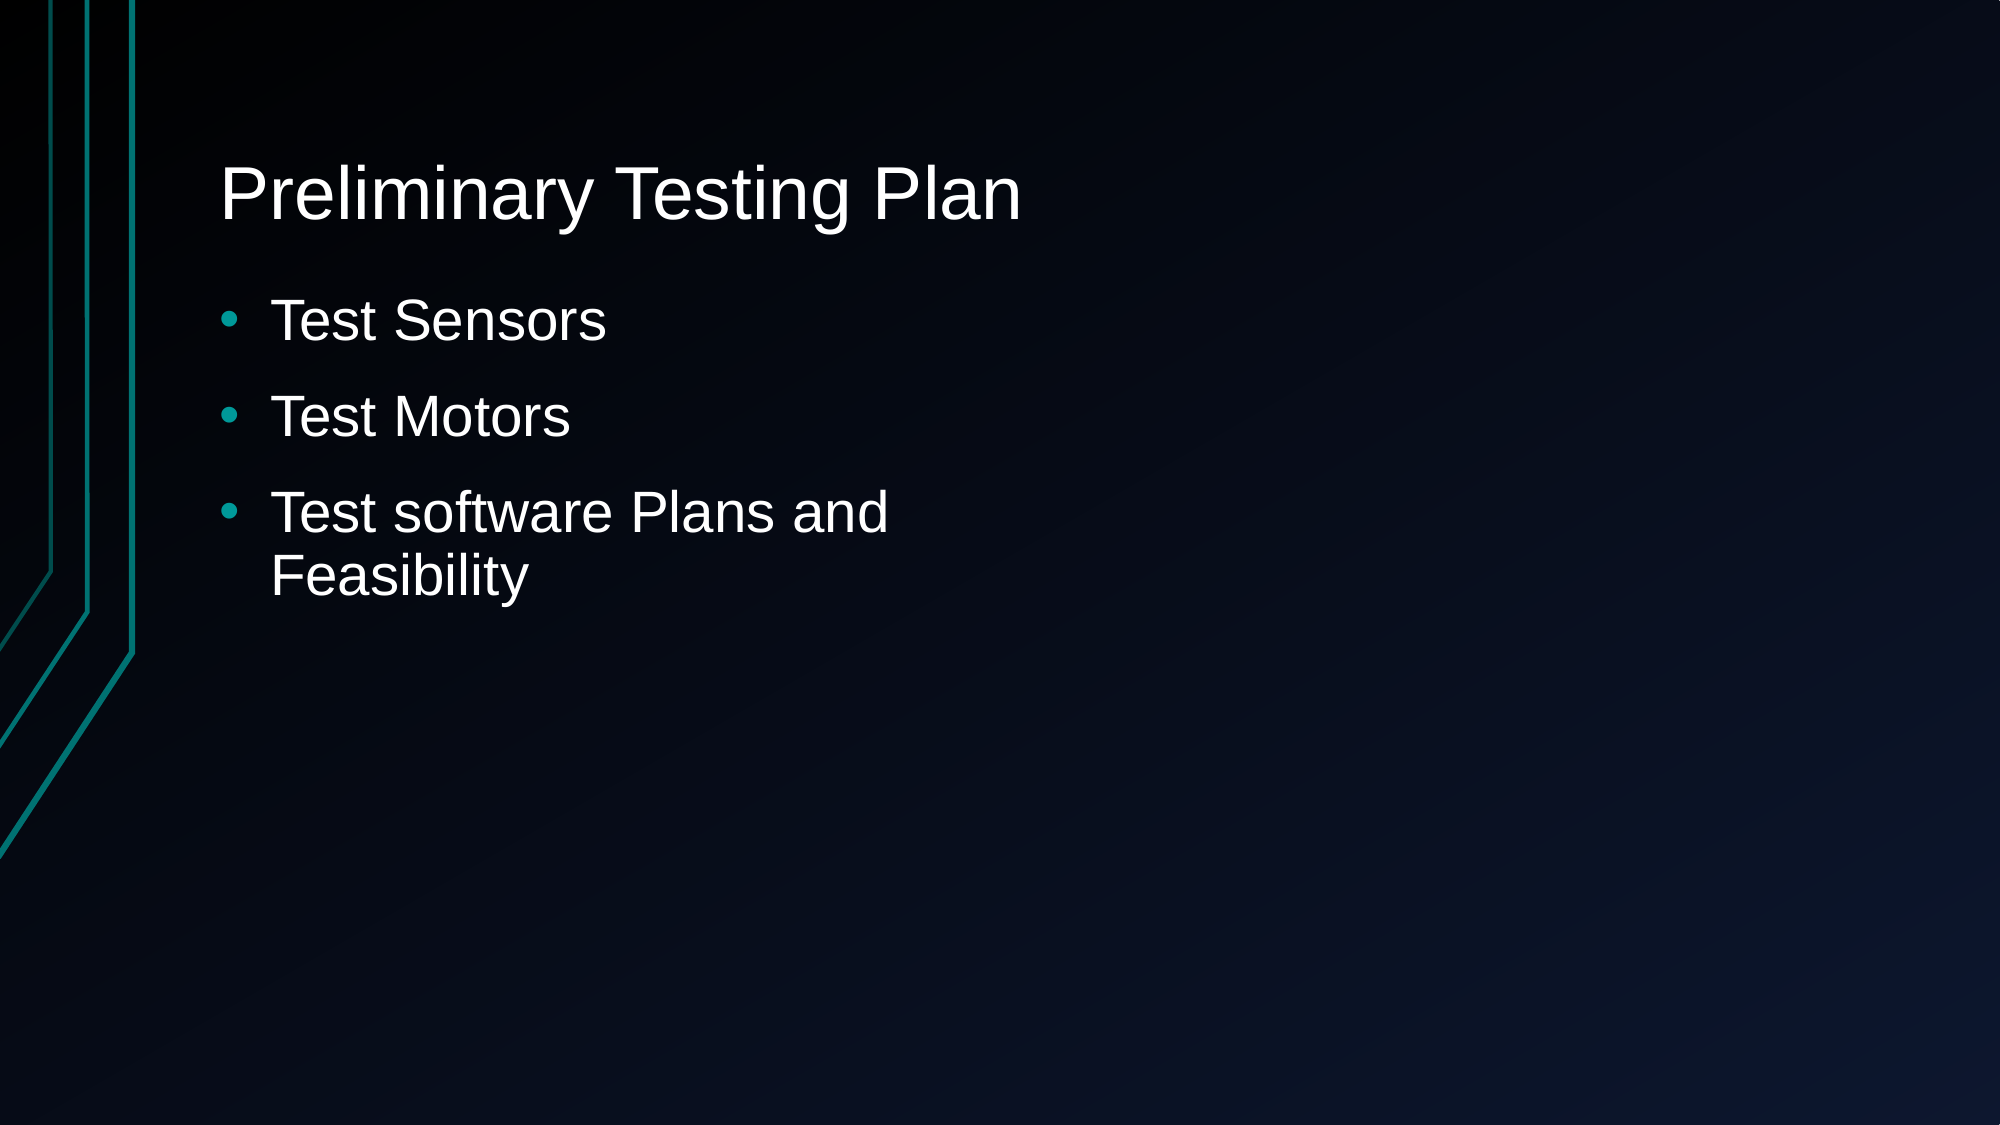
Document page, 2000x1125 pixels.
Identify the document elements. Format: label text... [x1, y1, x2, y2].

title Preliminary Testing Plan [199, 45, 1900, 246]
list Test Sensors Test Motors Test software Plans and Feasibility [199, 279, 1033, 1013]
